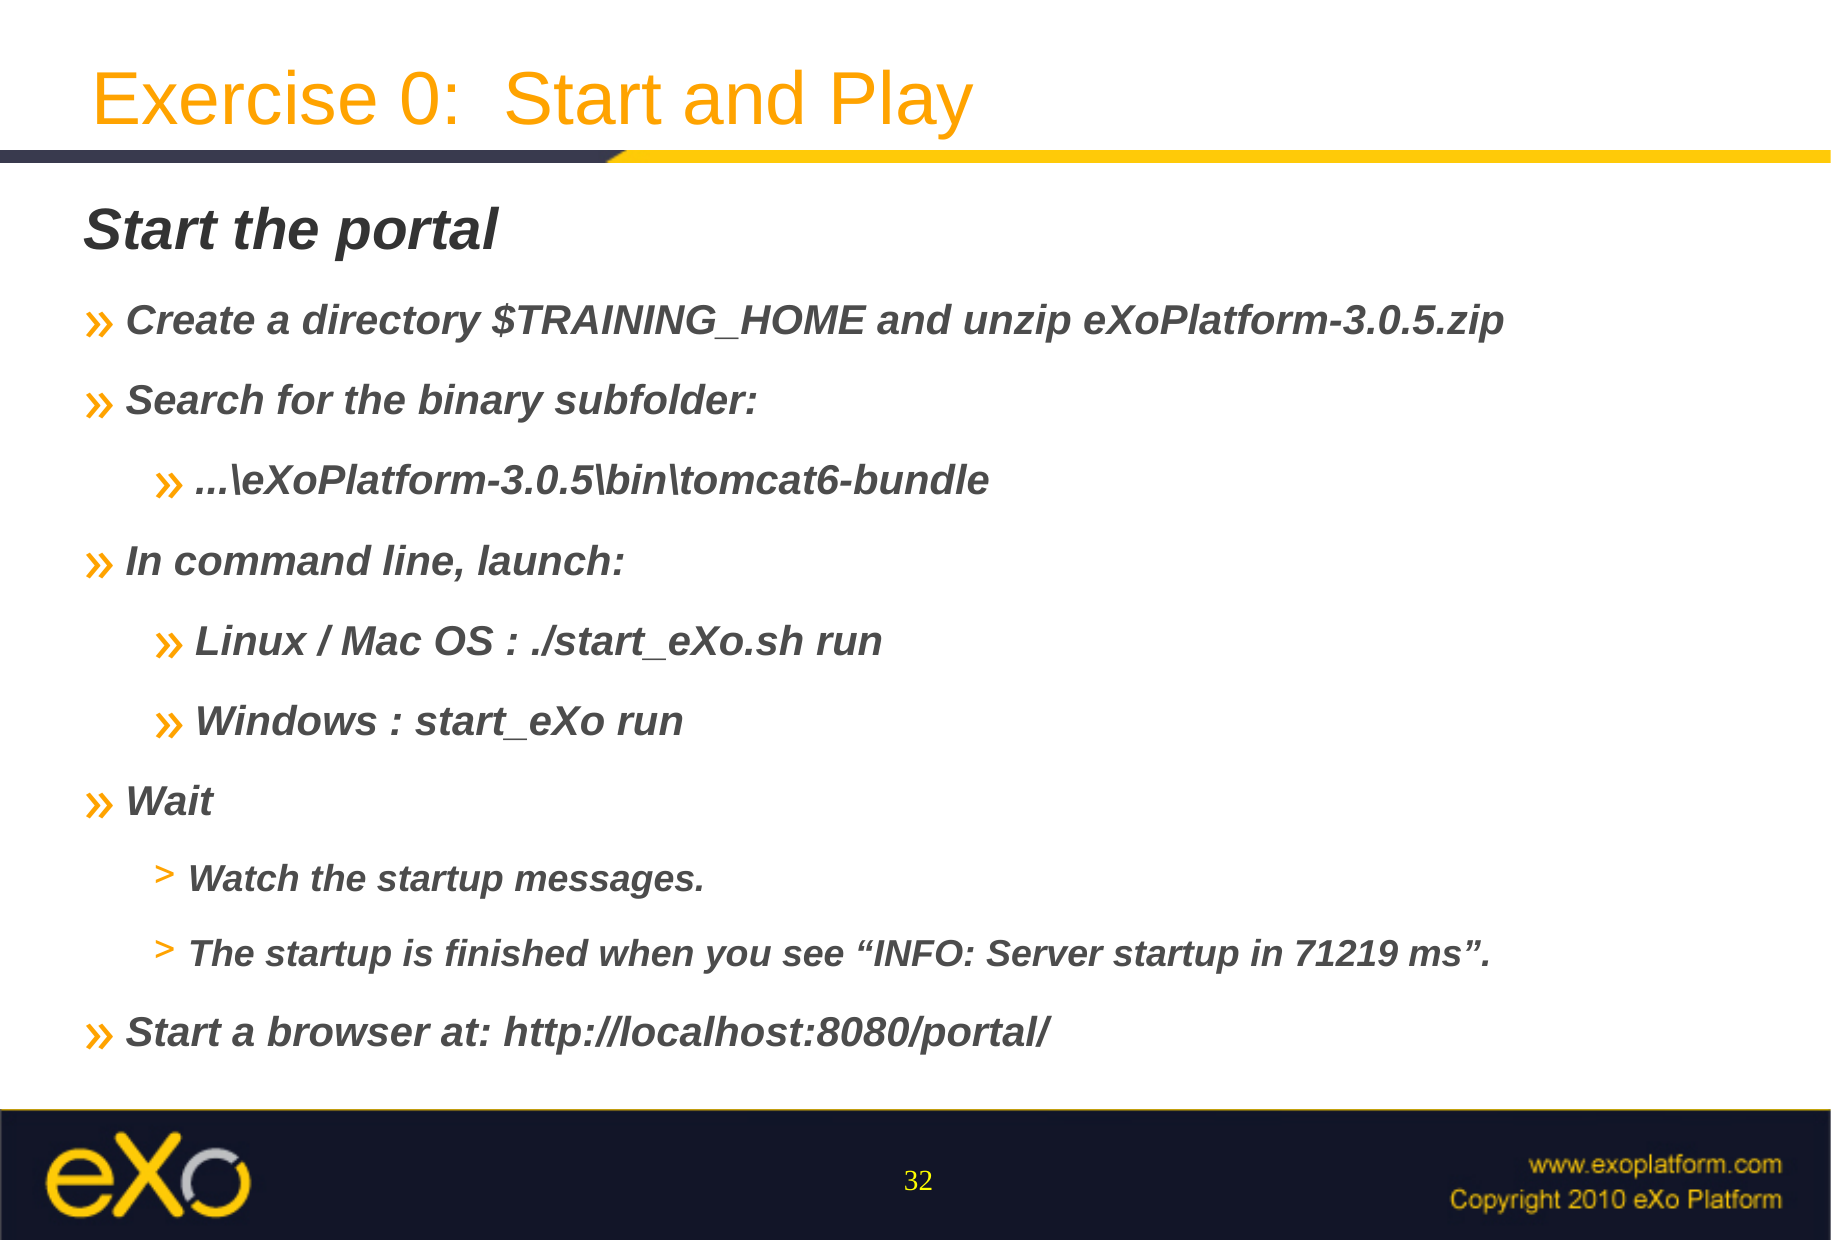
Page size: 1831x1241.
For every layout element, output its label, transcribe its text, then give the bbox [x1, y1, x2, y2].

picture [0, 150, 1831, 163]
text_box Exercise 0: Start and Play [91, 49, 1739, 151]
text_box Start the portal Create a directory $TRAINING_HOME and unzip eXoPlatform-3.0.5.zip Search for the binary subfolder: ...\eXoPlatform-3.0.5\bin\tomcat6-bundle In command line, launch: Linux / Mac OS : ./start_eXo.sh run Windows : start_eXo run Wait Watch the startup messages. The startup is finished when you see “INFO: Server startup in 71219 ms”. Start a browser at: http://localhost:8080/portal/ [83, 198, 1731, 1036]
picture [0, 1109, 1831, 1240]
